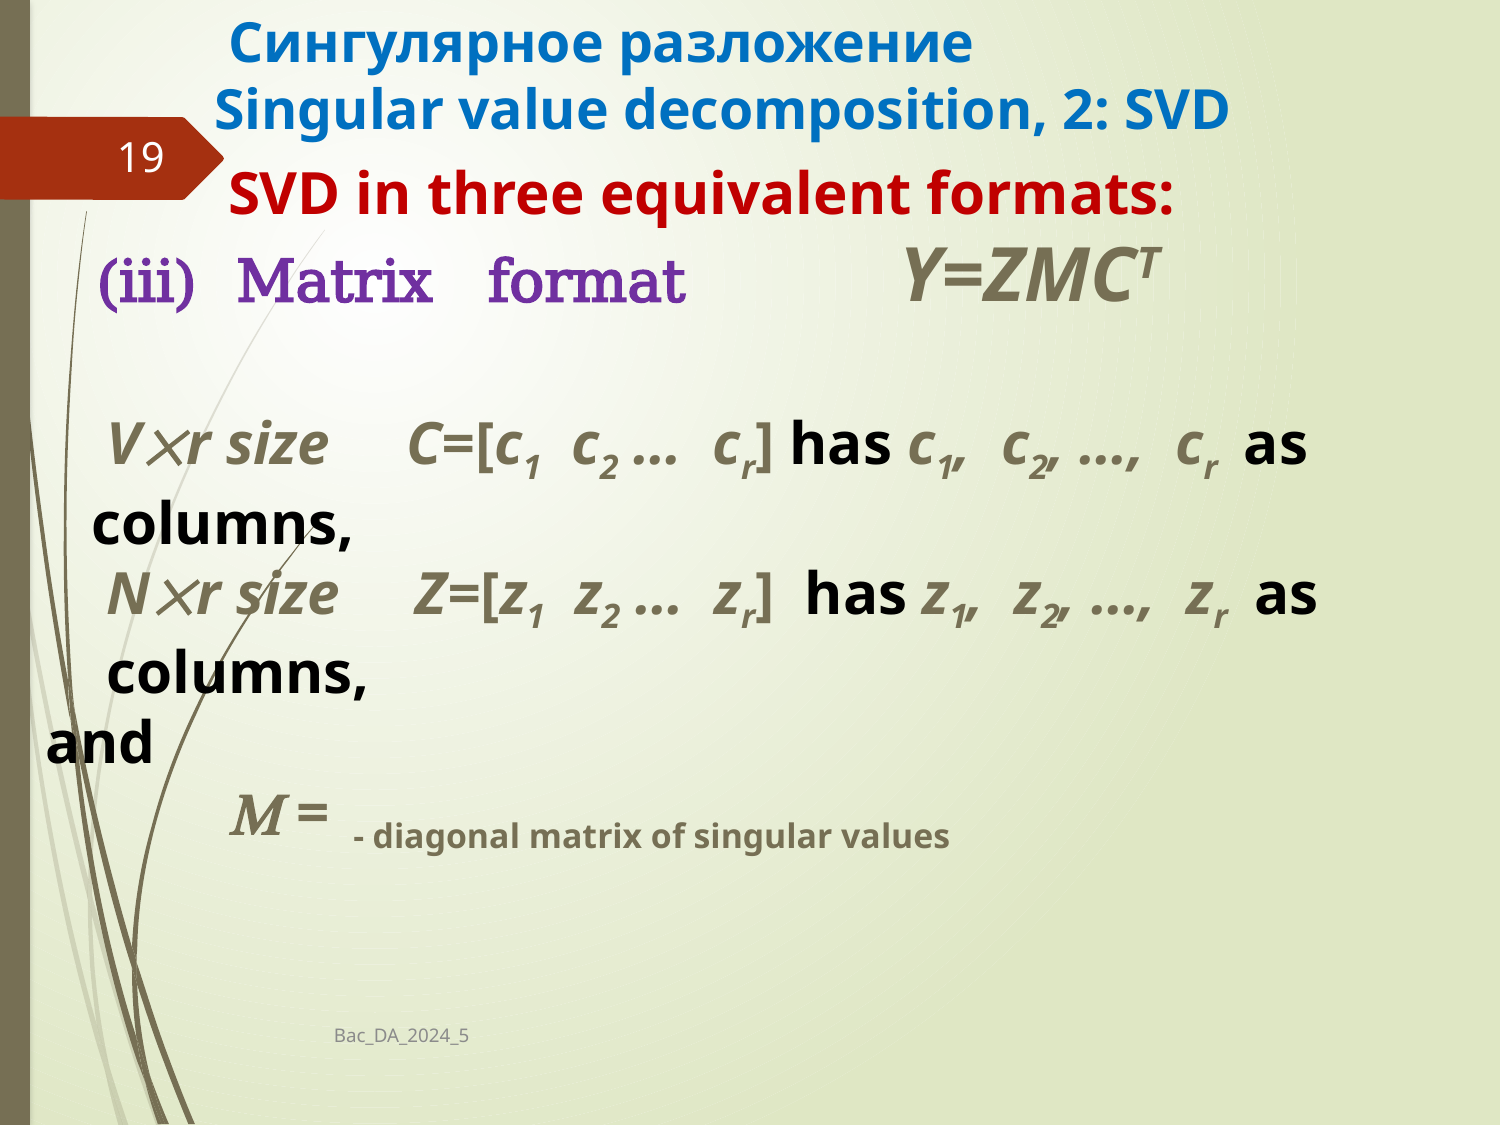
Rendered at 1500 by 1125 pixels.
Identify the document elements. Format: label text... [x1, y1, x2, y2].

footer Bac_DA_2024_5 [318, 1006, 1257, 1067]
slide_number 19 [83, 129, 180, 190]
title Сингулярное разложение Singular value decomposition, 2: SVD [0, 1, 1500, 149]
